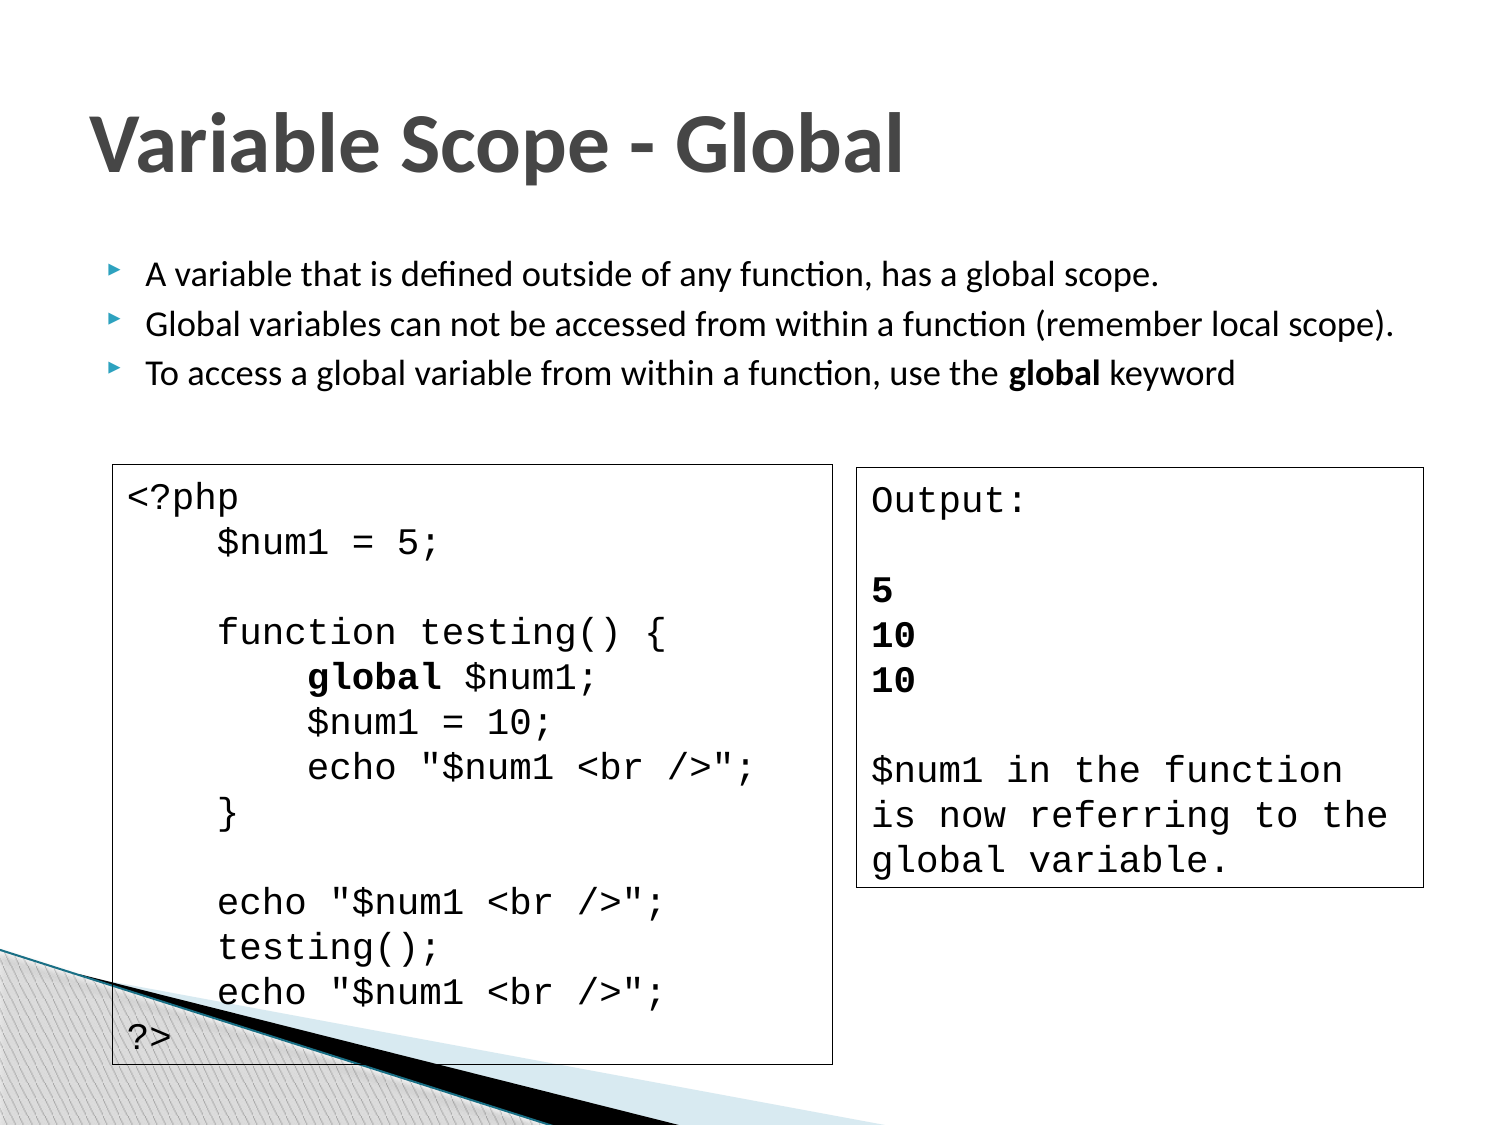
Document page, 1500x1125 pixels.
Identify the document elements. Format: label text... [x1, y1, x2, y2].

text_box Output: 5 10 10 $num1 in the function is now referring to the global variable. [856, 467, 1424, 888]
text_box <?php $num1 = 5; function testing() { global $num1; $num1 = 10; echo "$num1 <br />"; } echo "$num1 <br />"; testing(); echo "$num1 <br />"; ?> [112, 464, 833, 1065]
list A variable that is defined outside of any function, has a global scope. Global variables can not be accessed from within a function (remember local scope). To access a global variable from within a function, use the global keyword [75, 243, 1425, 433]
title Variable Scope - Global [75, 45, 1425, 233]
